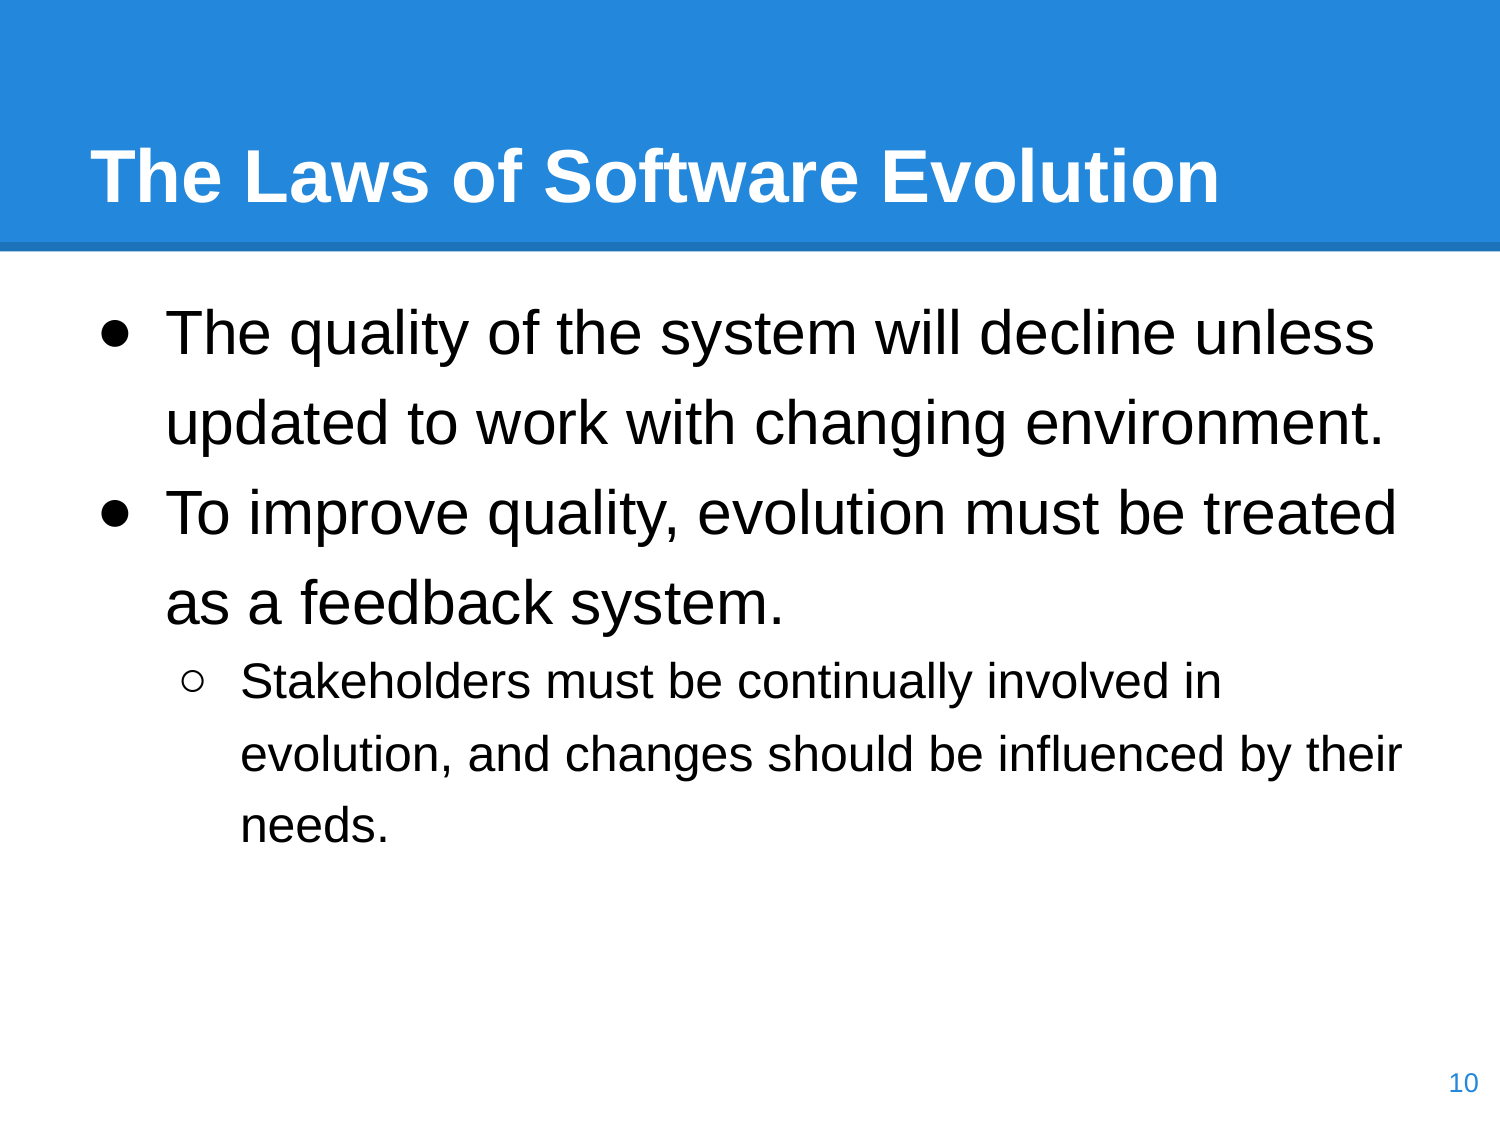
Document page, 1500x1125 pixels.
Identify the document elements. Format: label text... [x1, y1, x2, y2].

title The Laws of Software Evolution [75, 45, 1425, 233]
list The quality of the system will decline unless updated to work with changing environment. To improve quality, evolution must be treated as a feedback system. Stakeholders must be continually involved in evolution, and changes should be influenced by their needs. [75, 262, 1425, 1078]
slide_number ‹#› [1403, 1038, 1494, 1125]
